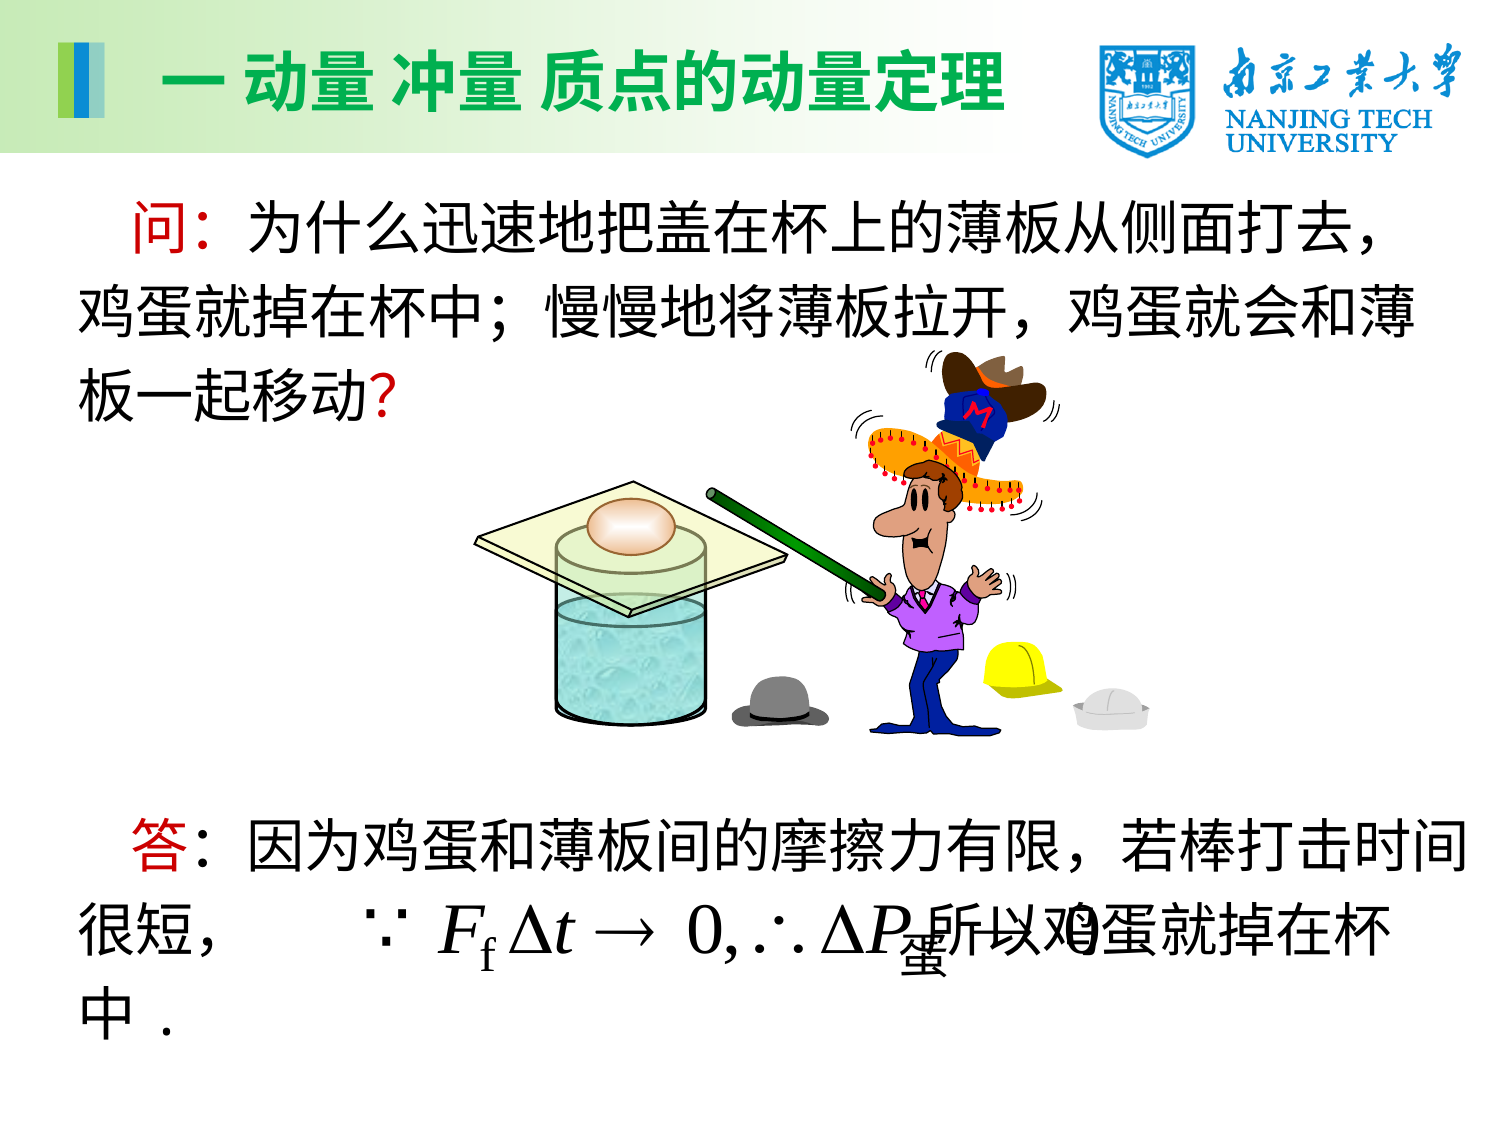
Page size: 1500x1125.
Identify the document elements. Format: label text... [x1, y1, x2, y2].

picture [0, 0, 1500, 1125]
text_box 一 动量 冲量 质点的动量定理 [145, 32, 1023, 127]
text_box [62, 787, 1488, 1056]
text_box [487, 349, 1150, 738]
text_box 问：为什么迅速地把盖在杯上的薄板从侧面打去，鸡蛋就掉在杯中；慢慢地将薄板拉开，鸡蛋就会和薄板一起移动？ [62, 170, 1475, 437]
